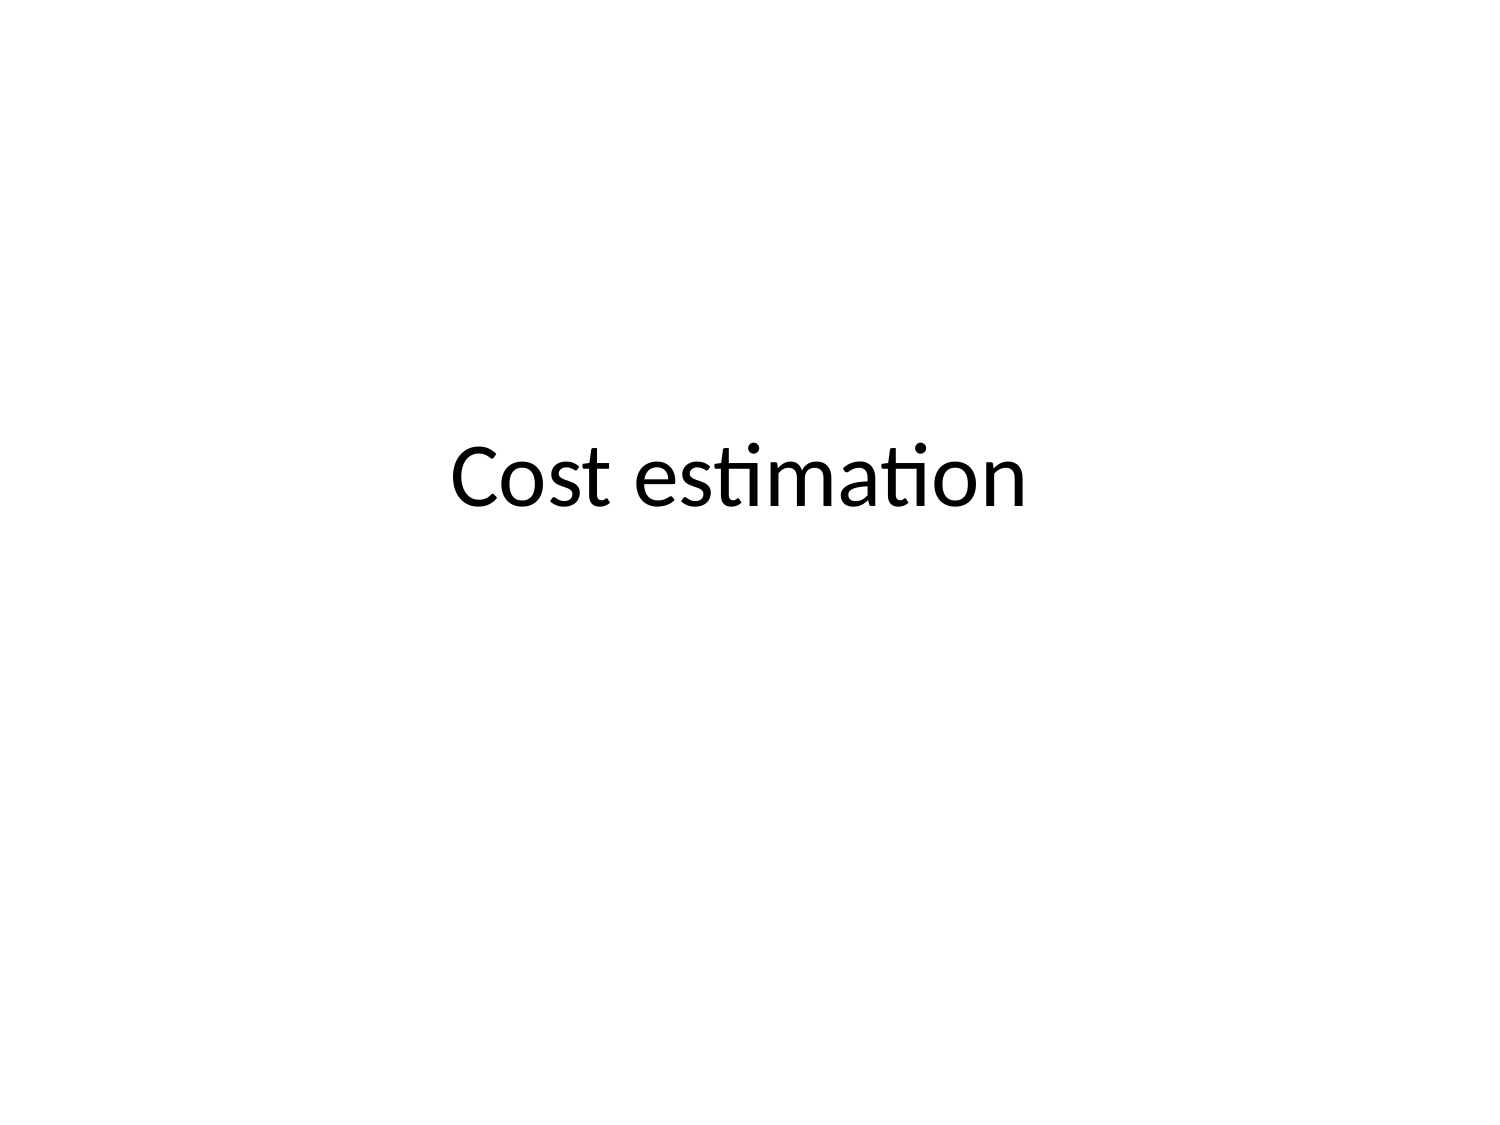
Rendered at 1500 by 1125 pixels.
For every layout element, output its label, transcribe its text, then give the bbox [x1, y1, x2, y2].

title Cost estimation [112, 349, 1388, 591]
